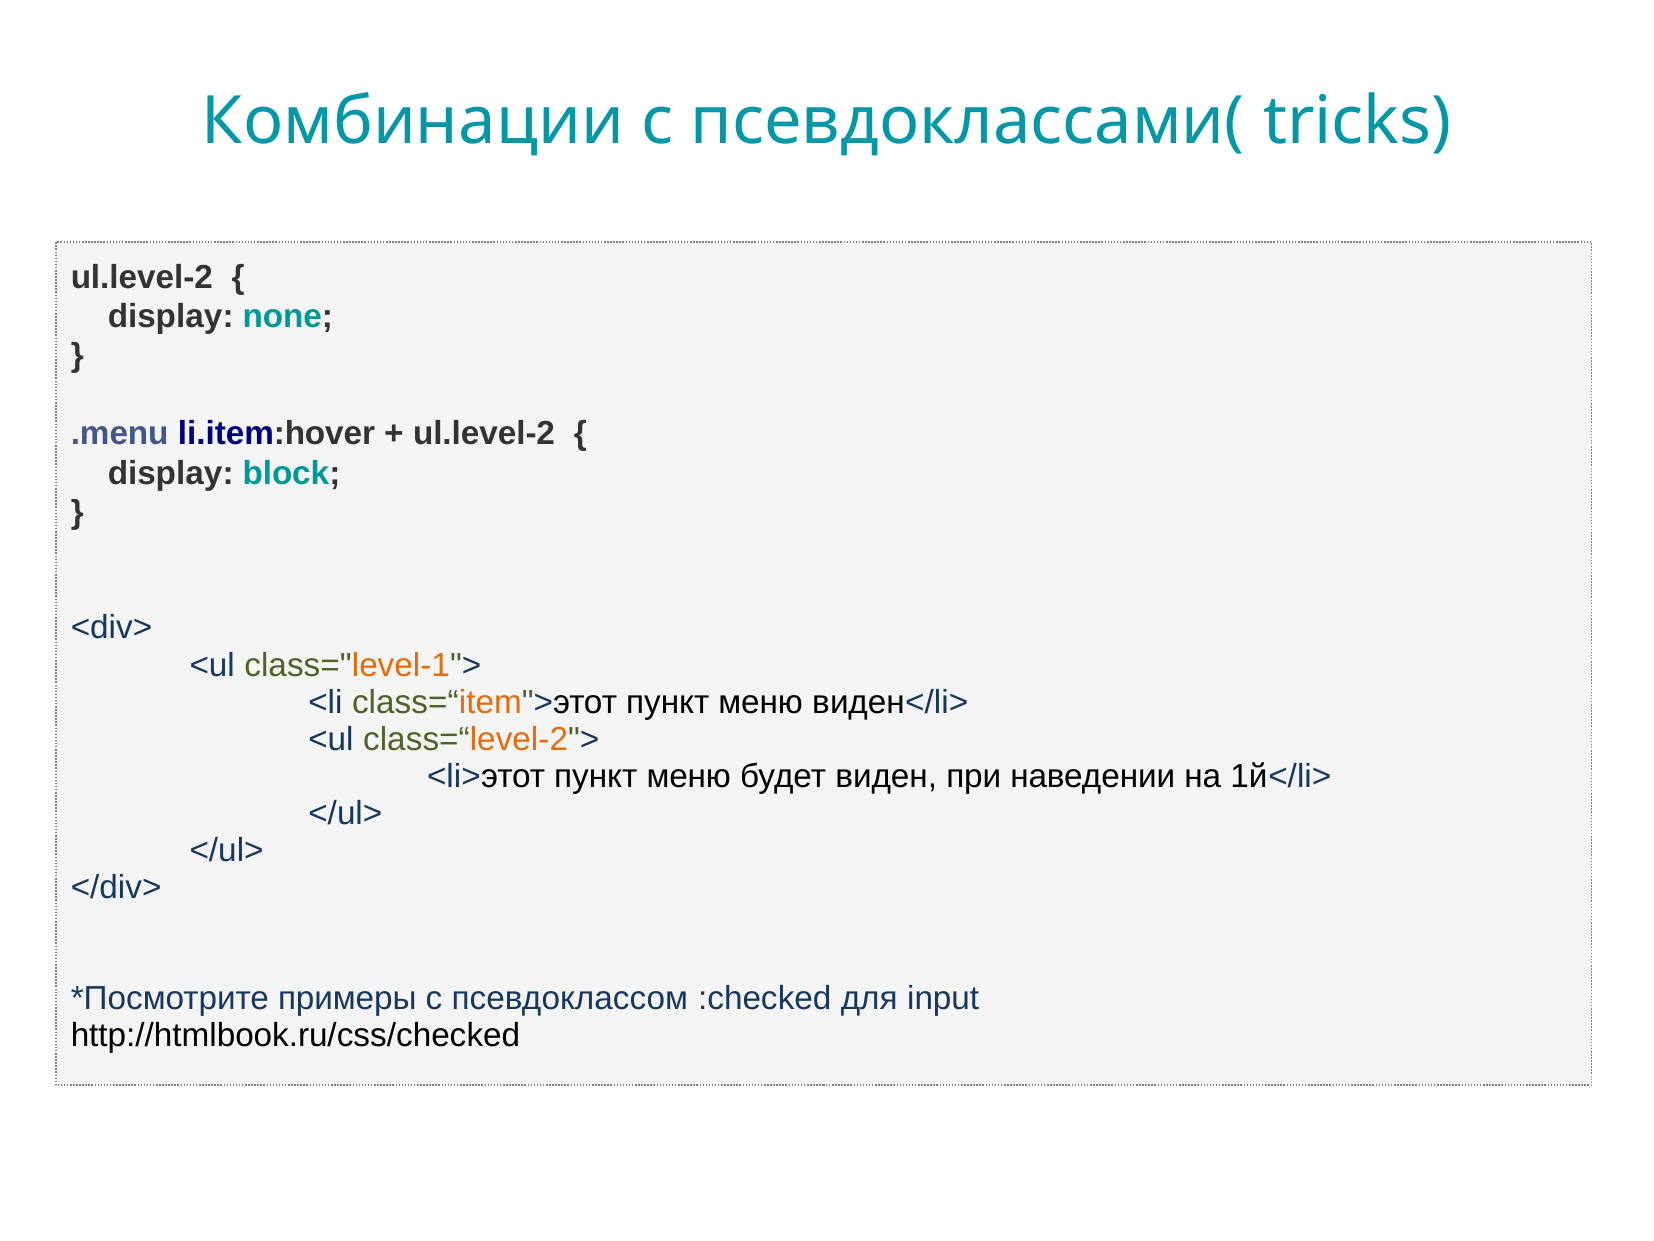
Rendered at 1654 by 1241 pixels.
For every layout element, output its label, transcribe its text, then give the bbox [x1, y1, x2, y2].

text_box ul.level-2 { display: none; } .menu li.item:hover + ul.level-2 { display: block; } <div> <ul class="level-1"> <li class=“item">этот пункт меню виден</li> <ul class=“level-2"> <li>этот пункт меню будет виден, при наведении на 1й</li> </ul> </ul> </div> *Посмотрите примеры с псевдоклассом :checked для input http://htmlbook.ru/css/checked [56, 242, 1592, 1086]
title Комбинации с псевдоклассами( tricks) [59, 59, 1595, 187]
